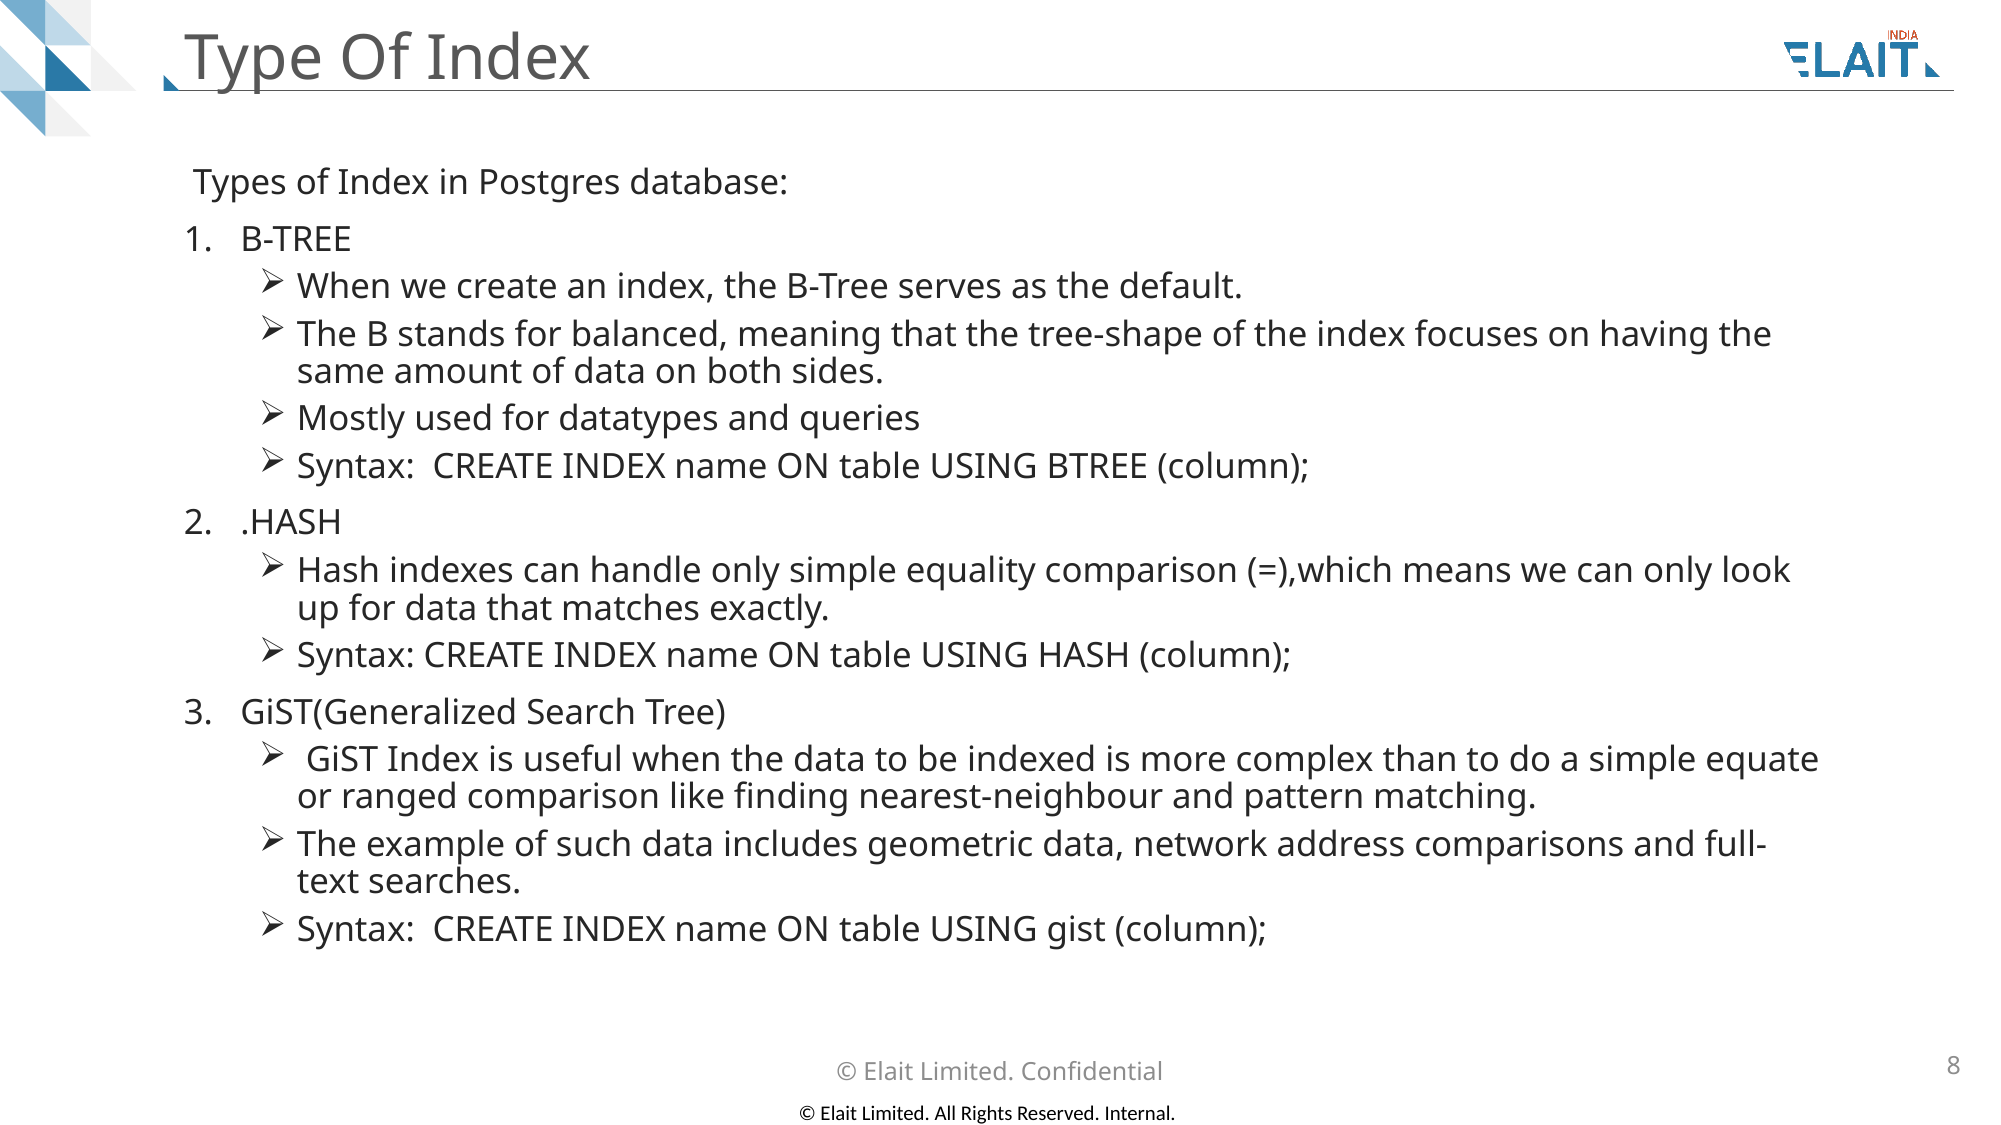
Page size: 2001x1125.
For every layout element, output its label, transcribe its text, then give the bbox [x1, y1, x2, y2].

text_box Types of Index in Postgres database: B-TREE When we create an index, the B-Tree serves as the default. The B stands for balanced, meaning that the tree-shape of the index focuses on having the same amount of data on both sides. Mostly used for datatypes and queries Syntax: CREATE INDEX name ON table USING BTREE (column); .HASH Hash indexes can handle only simple equality comparison (=),which means we can only look up for data that matches exactly. Syntax: CREATE INDEX name ON table USING HASH (column); GiST(Generalized Search Tree) GiST Index is useful when the data to be indexed is more complex than to do a simple equate or ranged comparison like finding nearest-neighbour and pattern matching. The example of such data includes geometric data, network address comparisons and full-text searches. Syntax: CREATE INDEX name ON table USING gist (column); [169, 157, 1838, 964]
title Type Of Index [169, 8, 1478, 110]
footer © Elait Limited. Confidential [662, 1042, 1338, 1103]
picture [1783, 30, 1945, 77]
